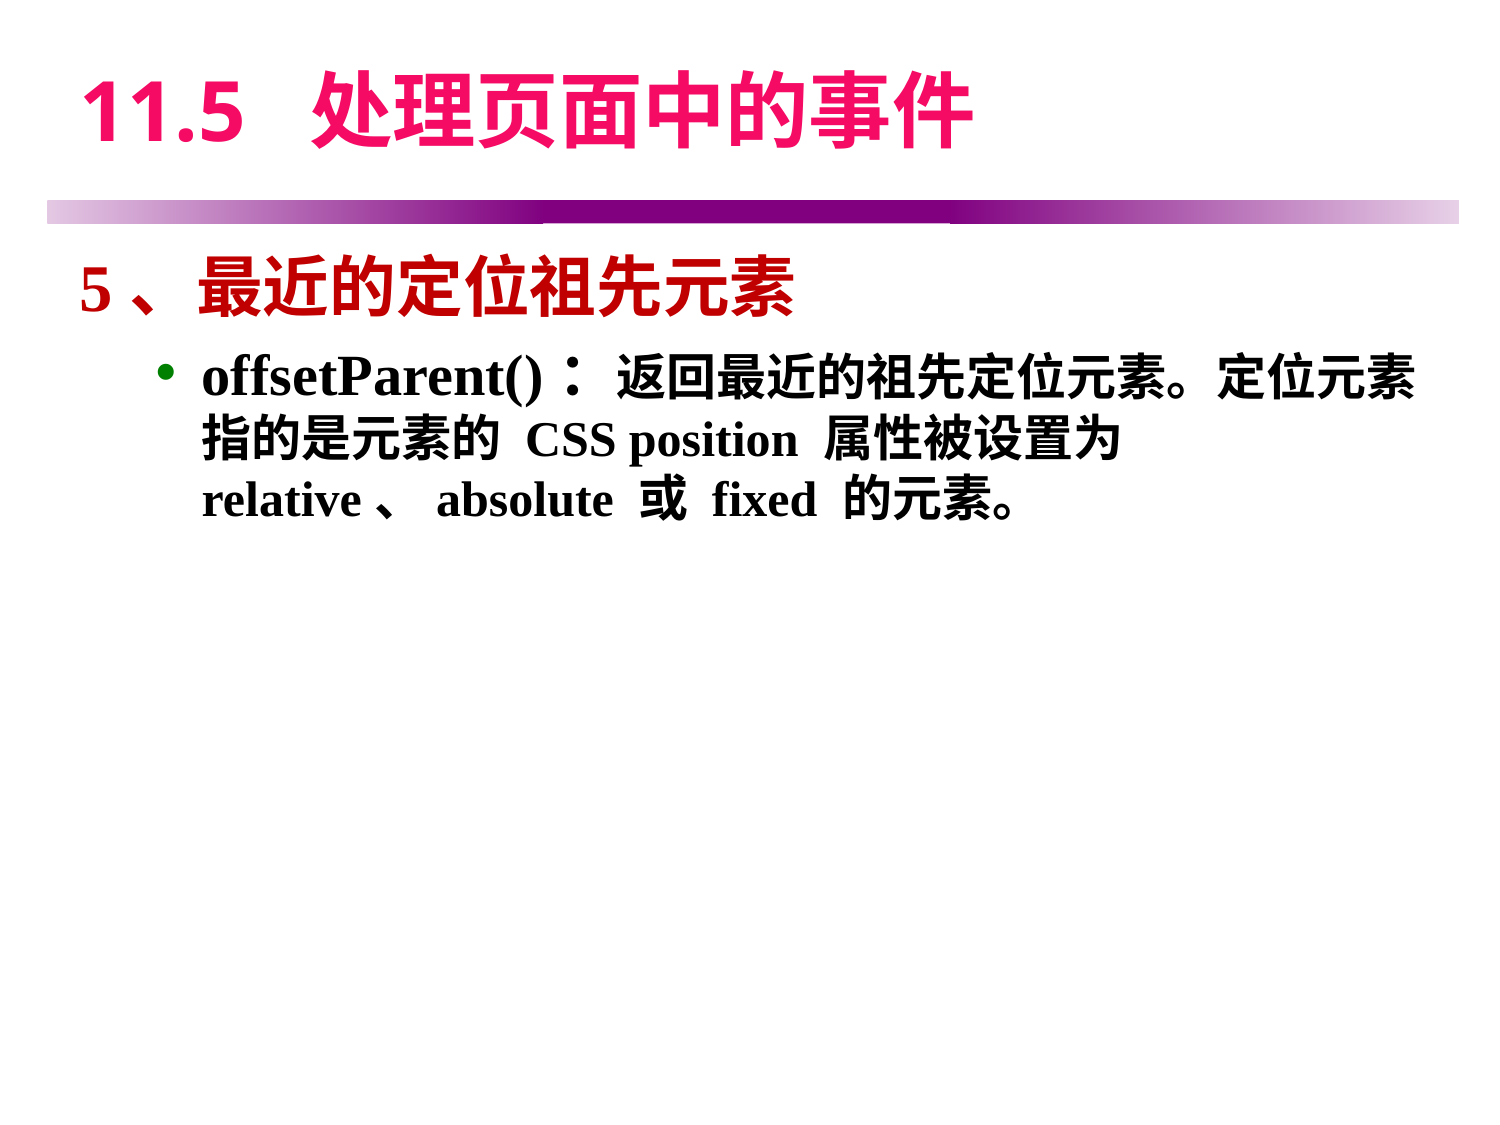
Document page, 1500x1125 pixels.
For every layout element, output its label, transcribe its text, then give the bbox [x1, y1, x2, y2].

list 5、最近的定位祖先元素 offsetParent()：返回最近的祖先定位元素。定位元素指的是元素的 CSS position 属性被设置为 relative、absolute 或 fixed 的元素。 [64, 237, 1447, 787]
title 11.5 处理页面中的事件 [64, 24, 1424, 193]
